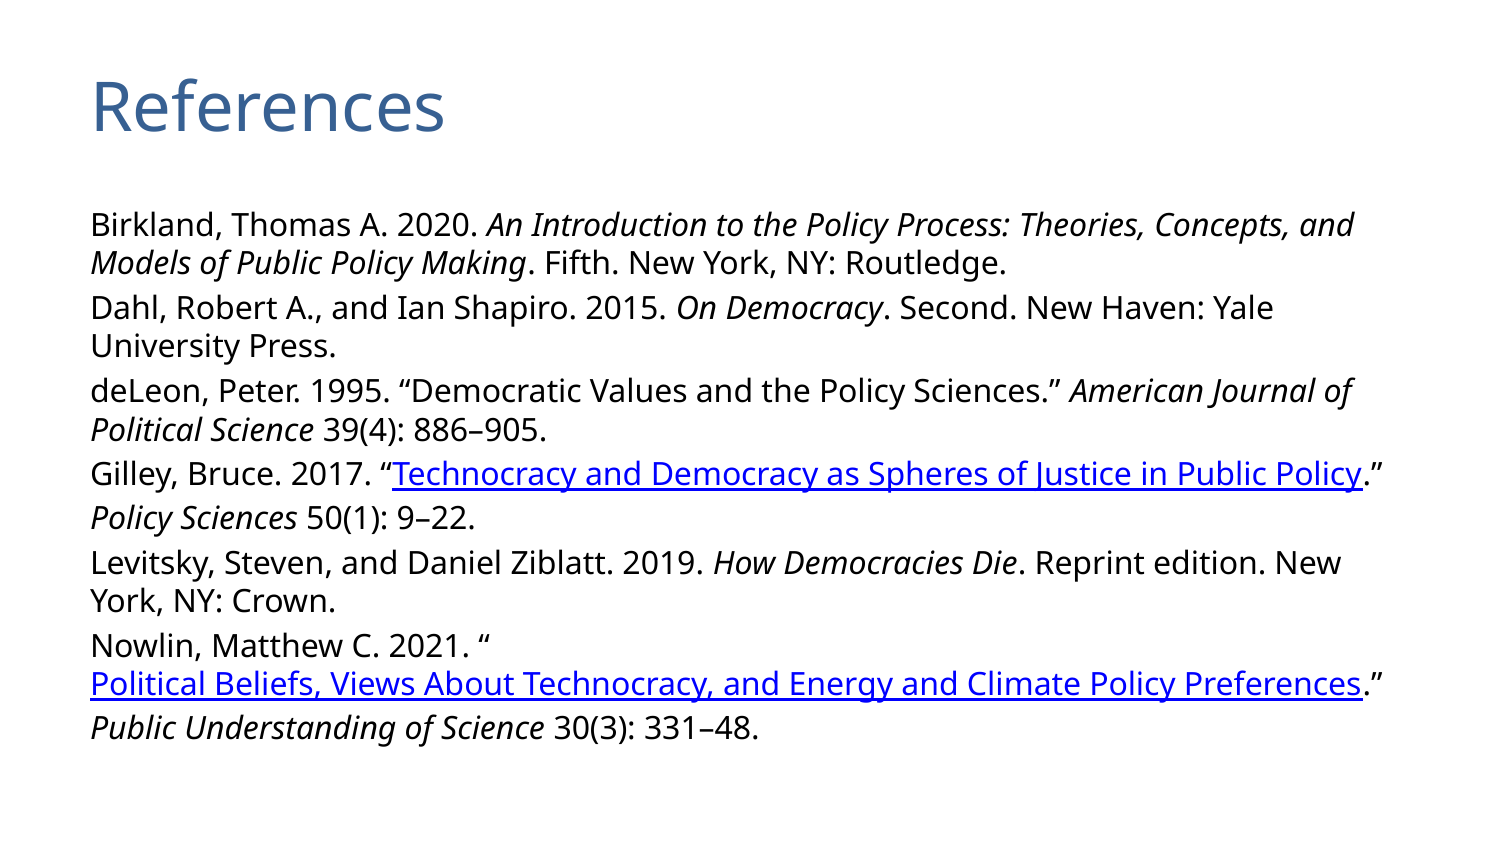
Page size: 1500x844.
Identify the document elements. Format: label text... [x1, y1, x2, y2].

list Birkland, Thomas A. 2020. An Introduction to the Policy Process: Theories, Concepts, and Models of Public Policy Making. Fifth. New York, NY: Routledge. Dahl, Robert A., and Ian Shapiro. 2015. On Democracy. Second. New Haven: Yale University Press. deLeon, Peter. 1995. “Democratic Values and the Policy Sciences.” American Journal of Political Science 39(4): 886–905. Gilley, Bruce. 2017. “Technocracy and Democracy as Spheres of Justice in Public Policy.” Policy Sciences 50(1): 9–22. Levitsky, Steven, and Daniel Ziblatt. 2019. How Democracies Die. Reprint edition. New York, NY: Crown. Nowlin, Matthew C. 2021. “Political Beliefs, Views About Technocracy, and Energy and Climate Policy Preferences.” Public Understanding of Science 30(3): 331–48. [75, 196, 1425, 754]
title References [75, 33, 1425, 175]
